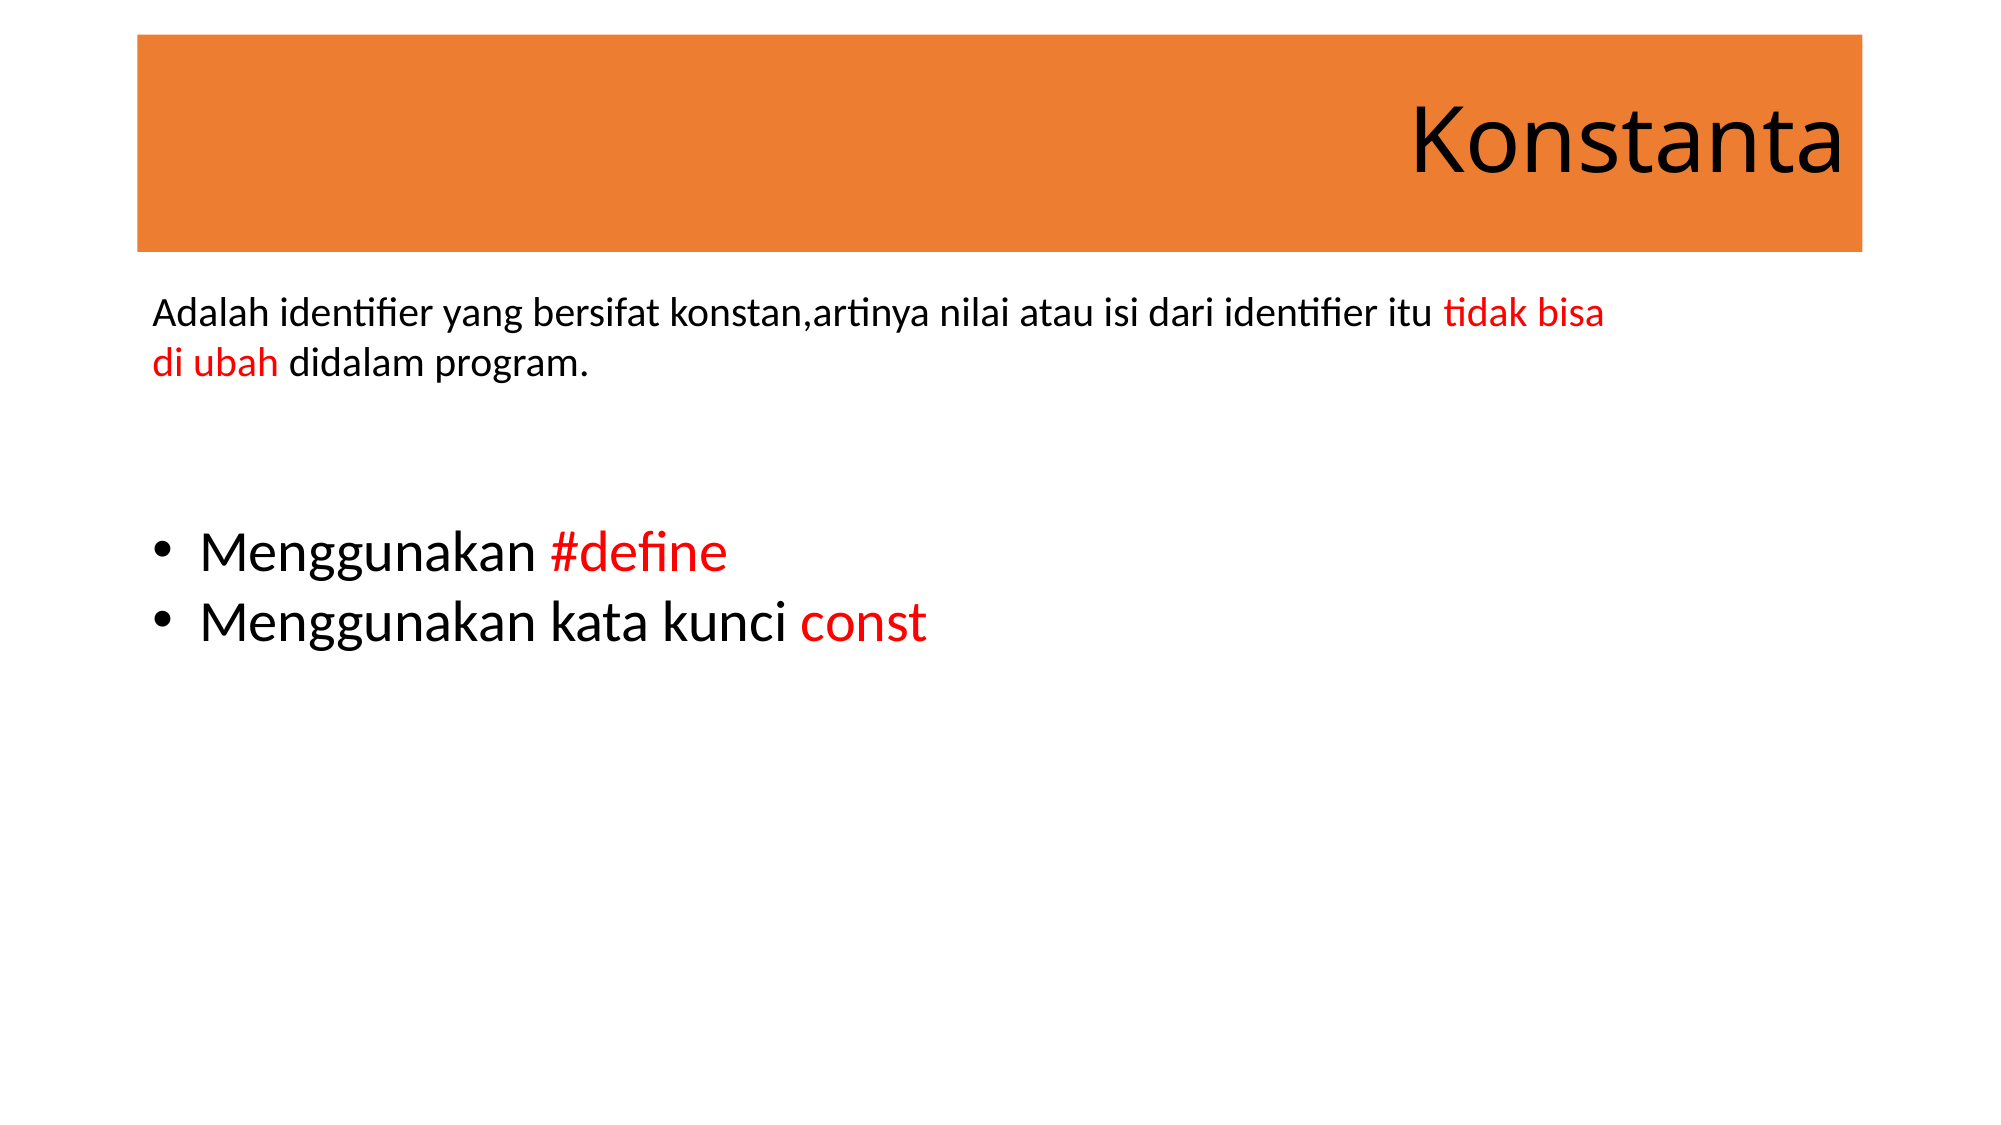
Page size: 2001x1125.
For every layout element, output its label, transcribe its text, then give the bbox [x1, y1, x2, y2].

text_box Menggunakan #define Menggunakan kata kunci const [137, 505, 1258, 661]
text_box Adalah identifier yang bersifat konstan,artinya nilai atau isi dari identifier itu tidak bisa di ubah didalam program. [137, 277, 1661, 393]
title Konstanta [137, 34, 1863, 252]
